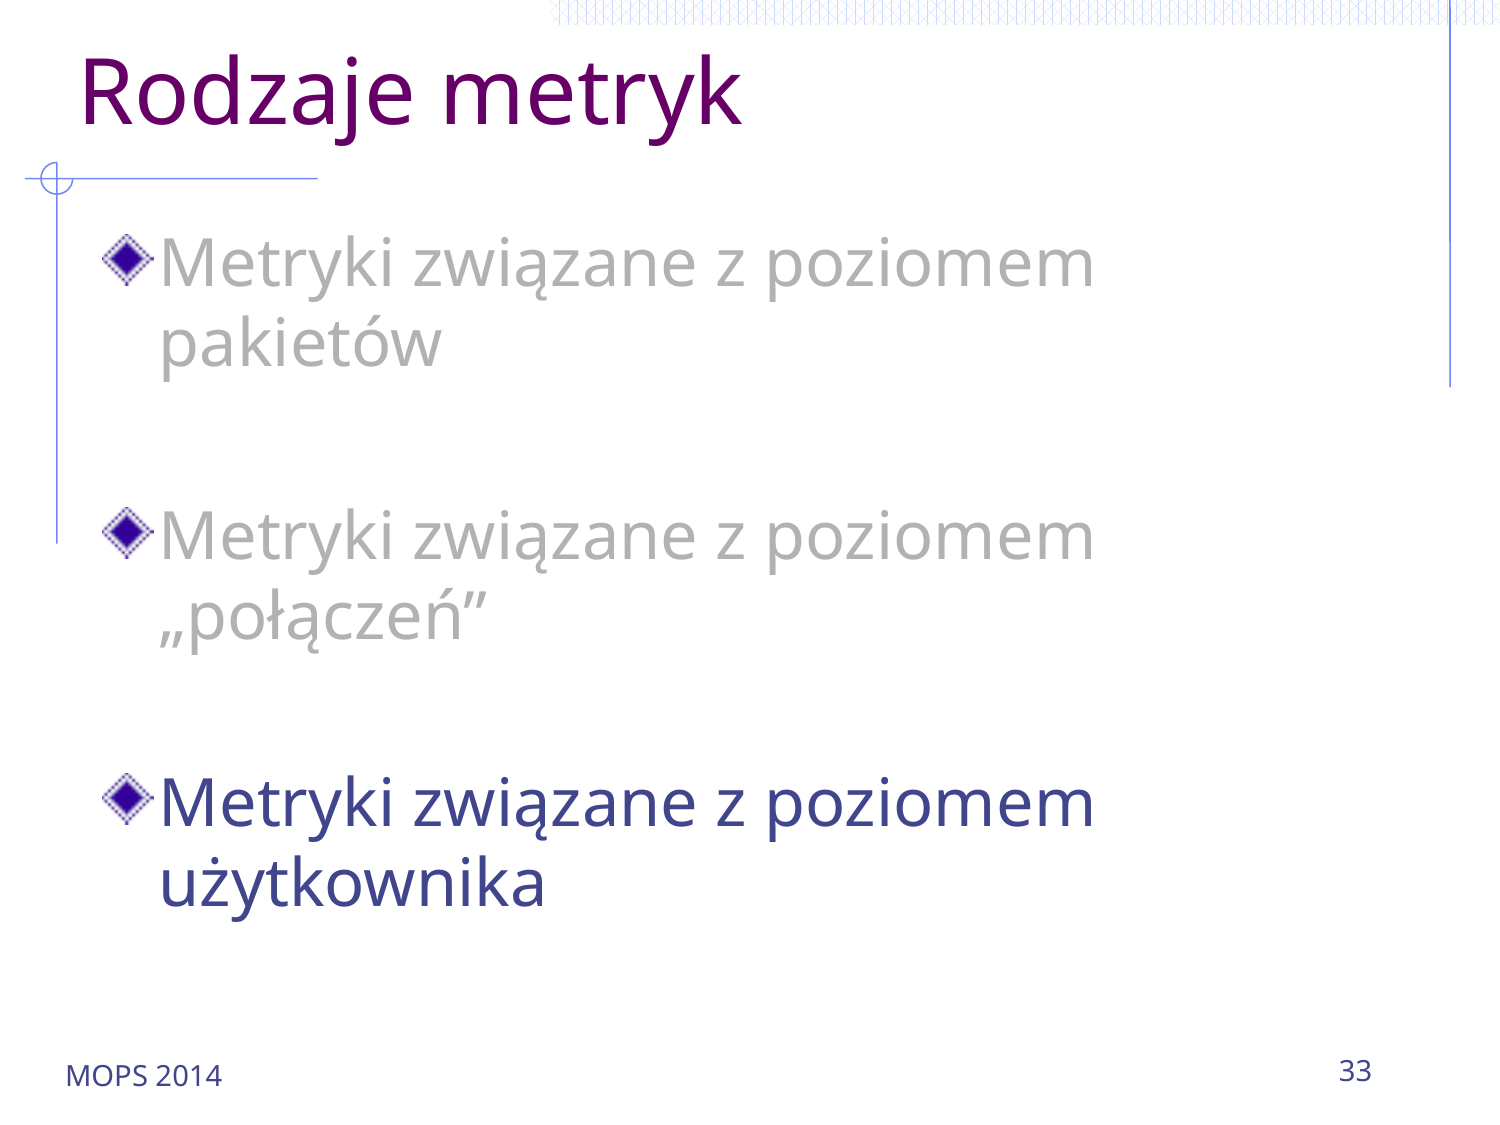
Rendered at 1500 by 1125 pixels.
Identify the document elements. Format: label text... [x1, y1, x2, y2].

list Metryki związane z poziomem pakietów Metryki związane z poziomem „połączeń” Metryki związane z poziomem użytkownika [87, 212, 1413, 988]
picture [102, 507, 154, 559]
slide_number MOPS 2014 [50, 1025, 363, 1100]
title Rodzaje metryk [62, 37, 1425, 150]
slide_number 33 [1074, 1025, 1388, 1100]
picture [102, 234, 154, 286]
picture [102, 773, 154, 825]
